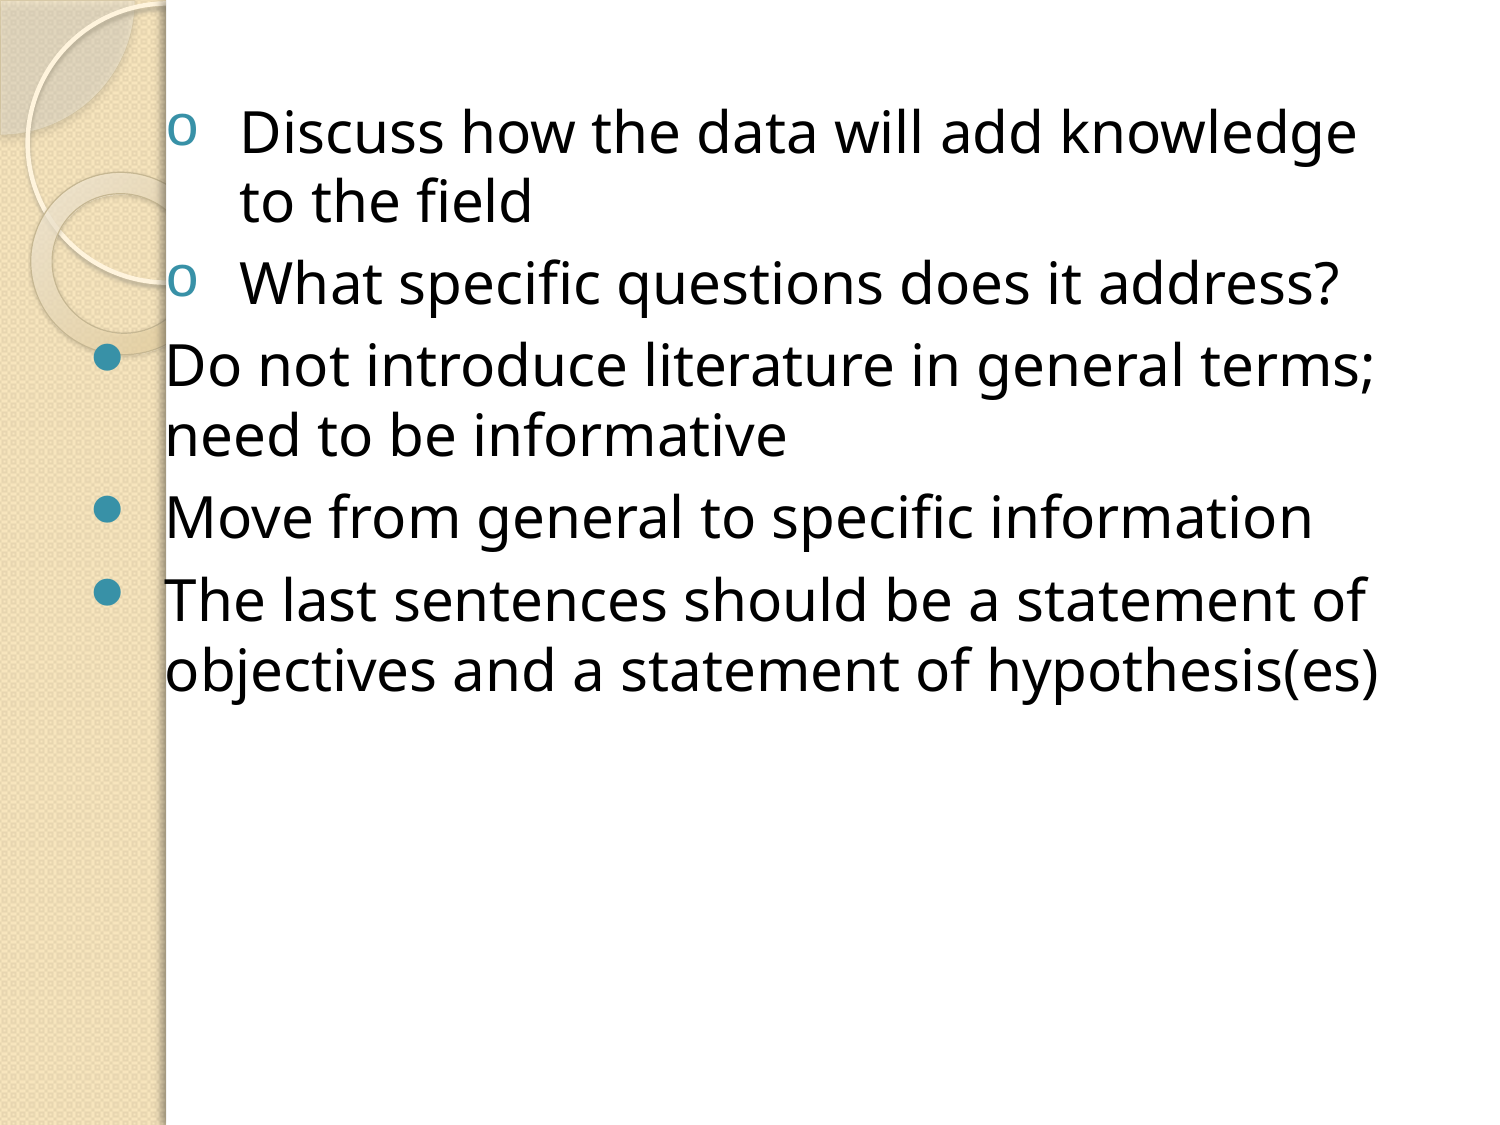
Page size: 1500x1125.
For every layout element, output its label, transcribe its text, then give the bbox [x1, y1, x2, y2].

list Discuss how the data will add knowledge to the field What specific questions does it address? Do not introduce literature in general terms; need to be informative Move from general to specific information The last sentences should be a statement of objectives and a statement of hypothesis(es) [75, 87, 1425, 1005]
